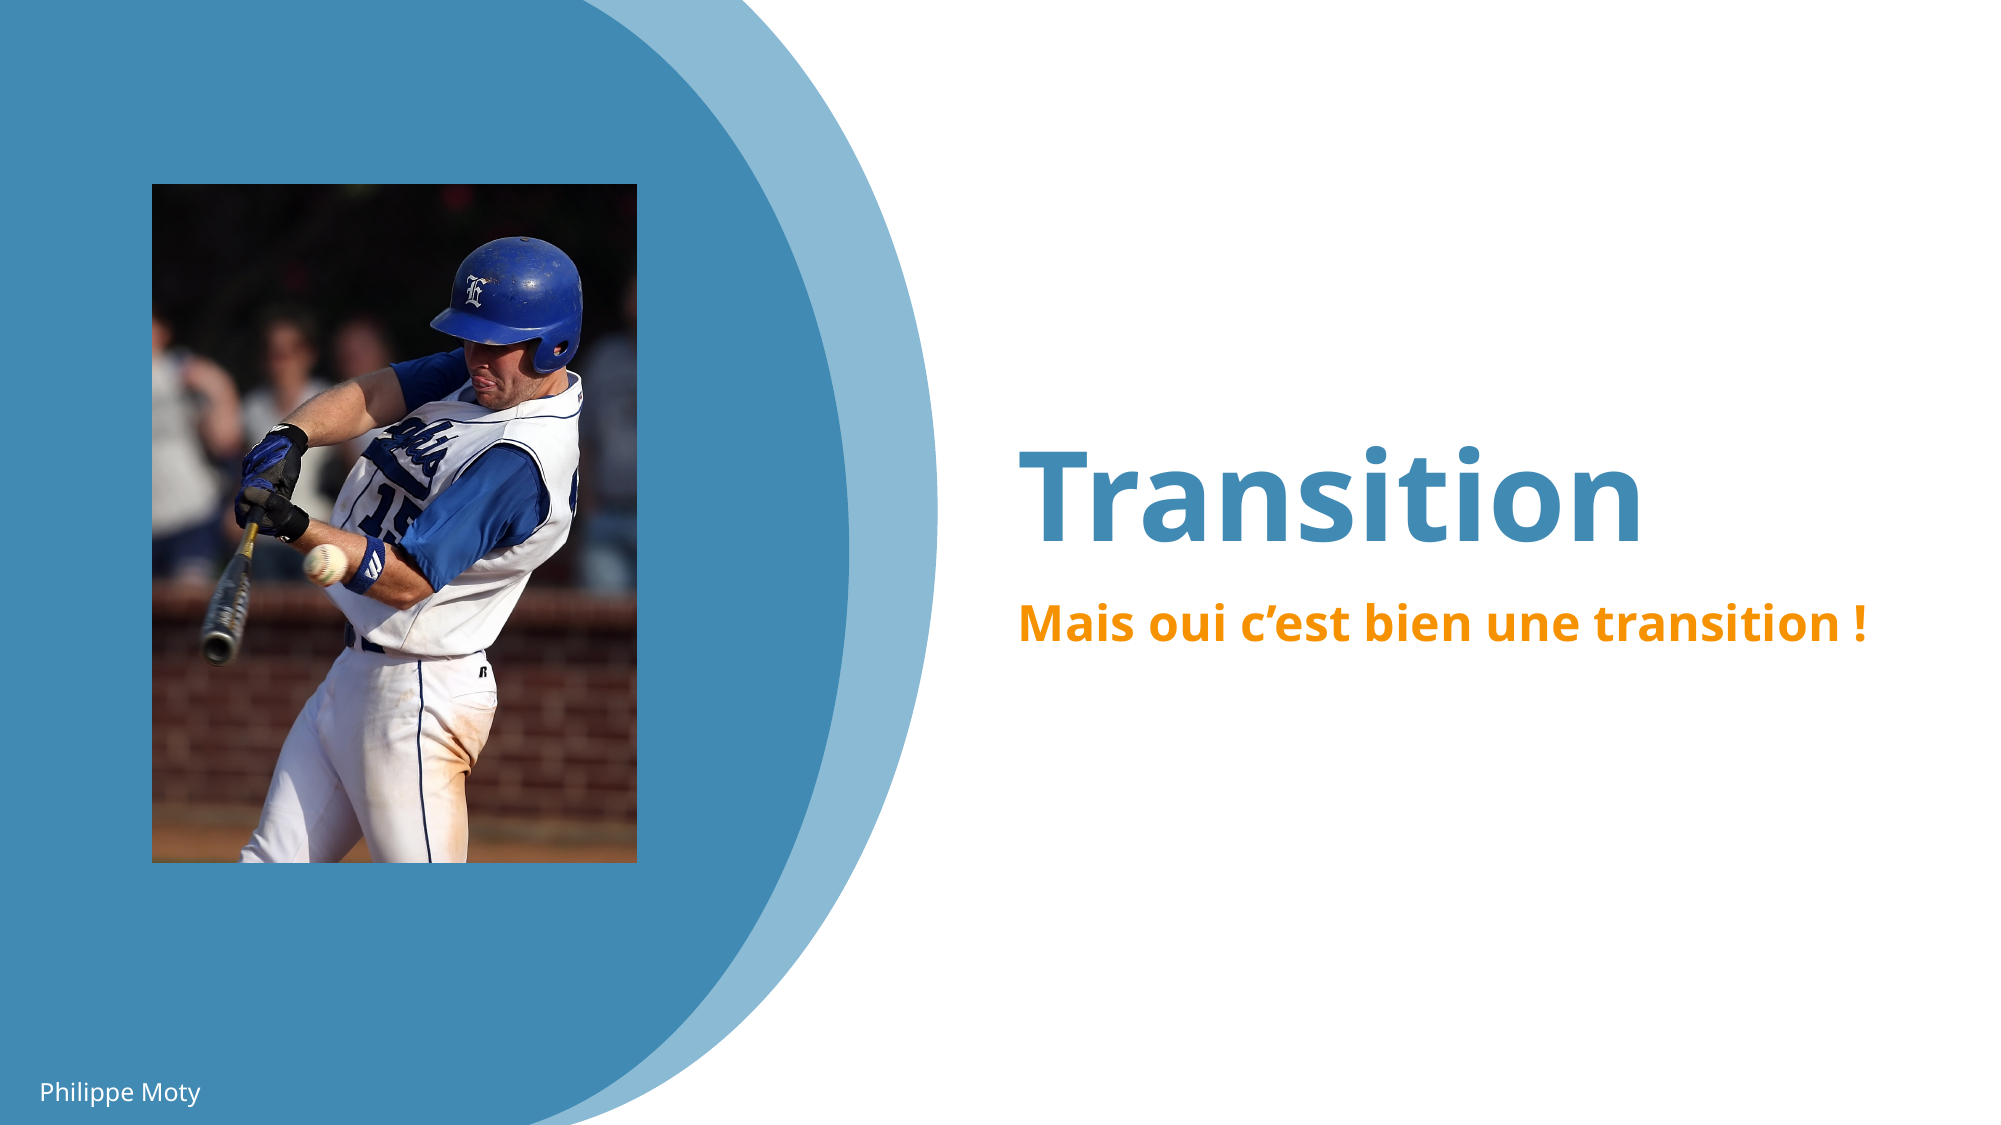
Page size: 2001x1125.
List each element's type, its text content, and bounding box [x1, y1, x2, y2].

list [152, 184, 637, 863]
subtitle Mais oui c’est bien une transition ! [1002, 590, 1934, 863]
title Transition [1002, 184, 1934, 576]
